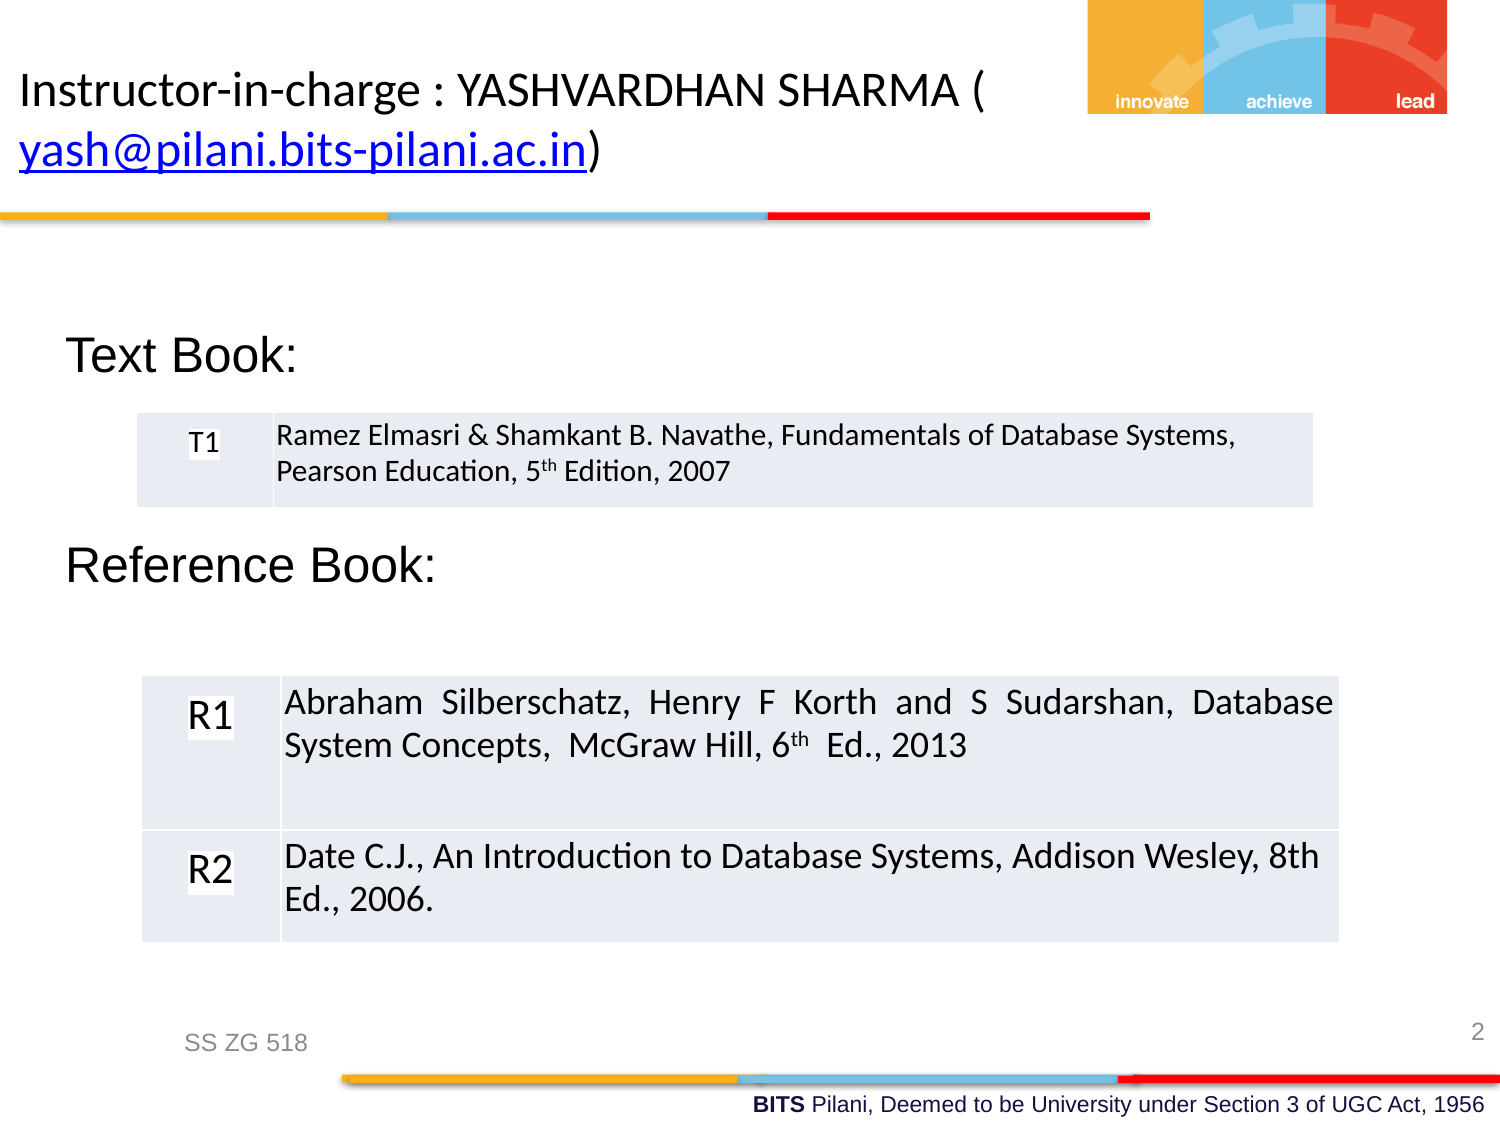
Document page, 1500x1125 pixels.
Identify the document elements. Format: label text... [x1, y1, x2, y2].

picture [1087, 0, 1448, 114]
list Text Book: Reference Book: [50, 245, 1400, 988]
slide_number 2 [1149, 1000, 1500, 1061]
table_header Abraham Silberschatz, Henry F Korth and S Sudarshan, Database System Concepts, McGraw Hill, 6th Ed., 2013 [282, 676, 1339, 829]
footer SS ZG 518 [8, 1011, 484, 1072]
table_cell Date C.J., An Introduction to Database Systems, Addison Wesley, 8th Ed., 2006. [282, 831, 1339, 942]
table_cell R2 [142, 831, 280, 942]
table_header R1 [142, 676, 280, 829]
table_header Ramez Elmasri & Shamkant B. Navathe, Fundamentals of Database Systems, Pearson Education, 5th Edition, 2007 [274, 413, 1313, 507]
text_box Instructor-in-charge : YASHVARDHAN SHARMA (yash@pilani.bits-pilani.ac.in) [4, 49, 1042, 185]
table_header T1 [137, 413, 273, 507]
